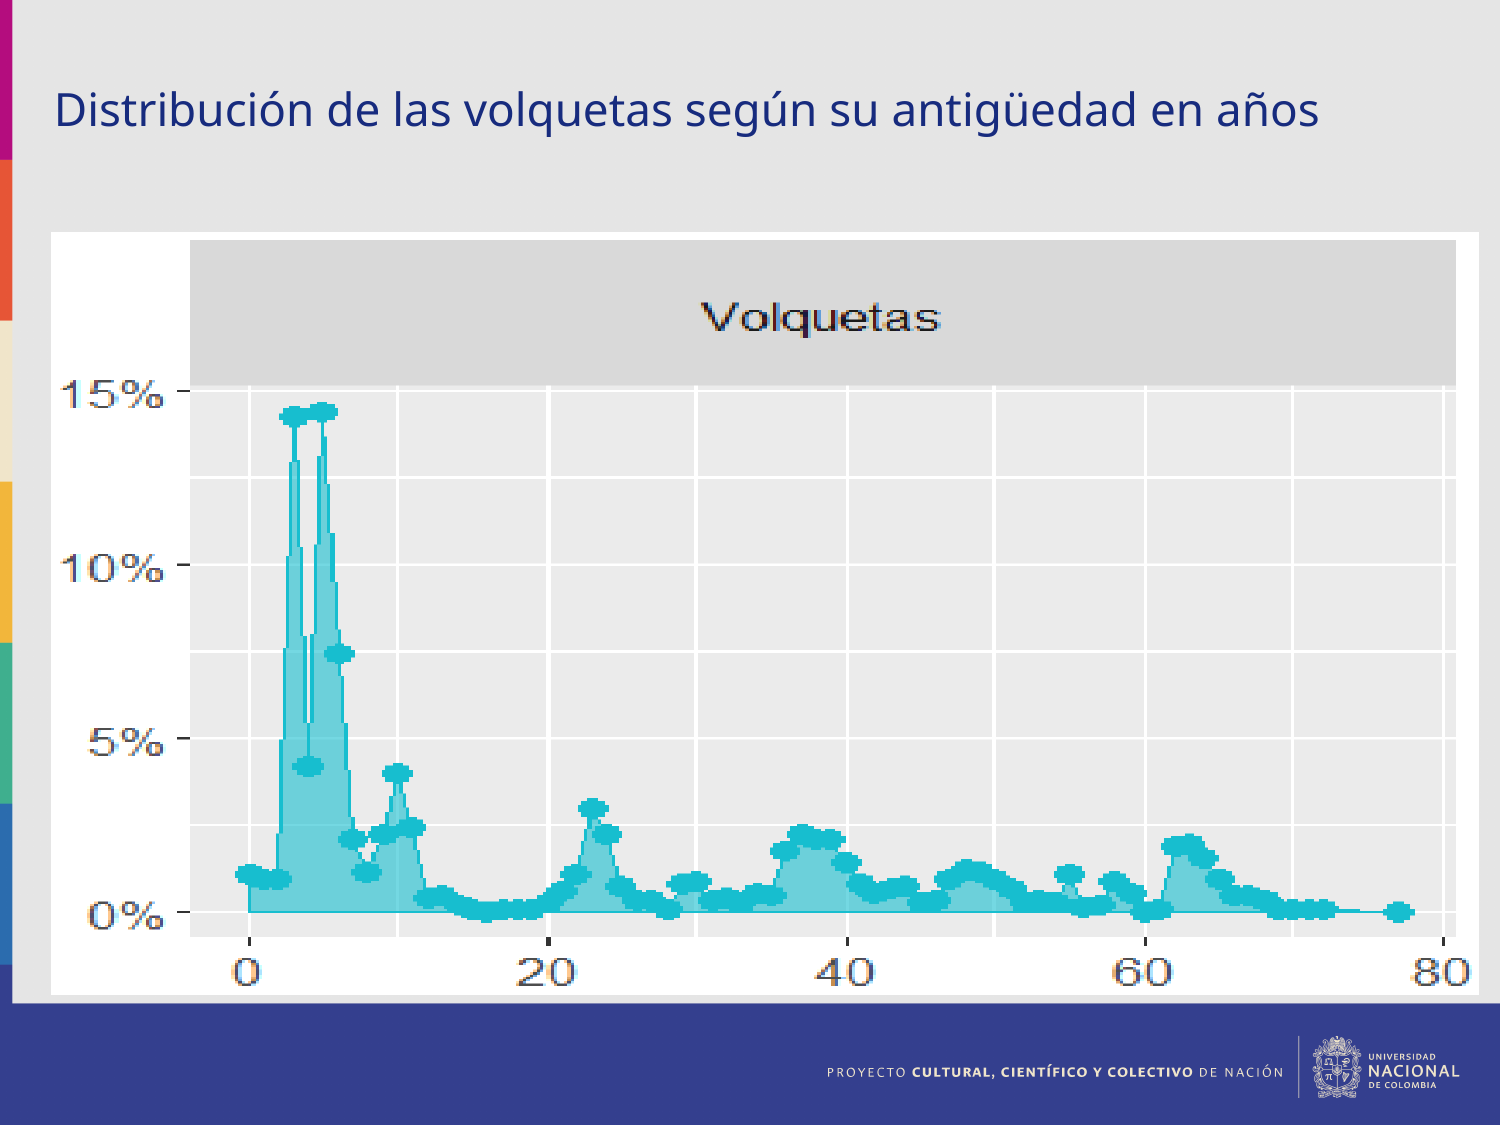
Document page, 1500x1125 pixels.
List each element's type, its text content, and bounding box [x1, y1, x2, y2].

title Distribución de las volquetas según su antigüedad en años [39, 14, 1434, 202]
picture [0, 0, 1500, 1125]
